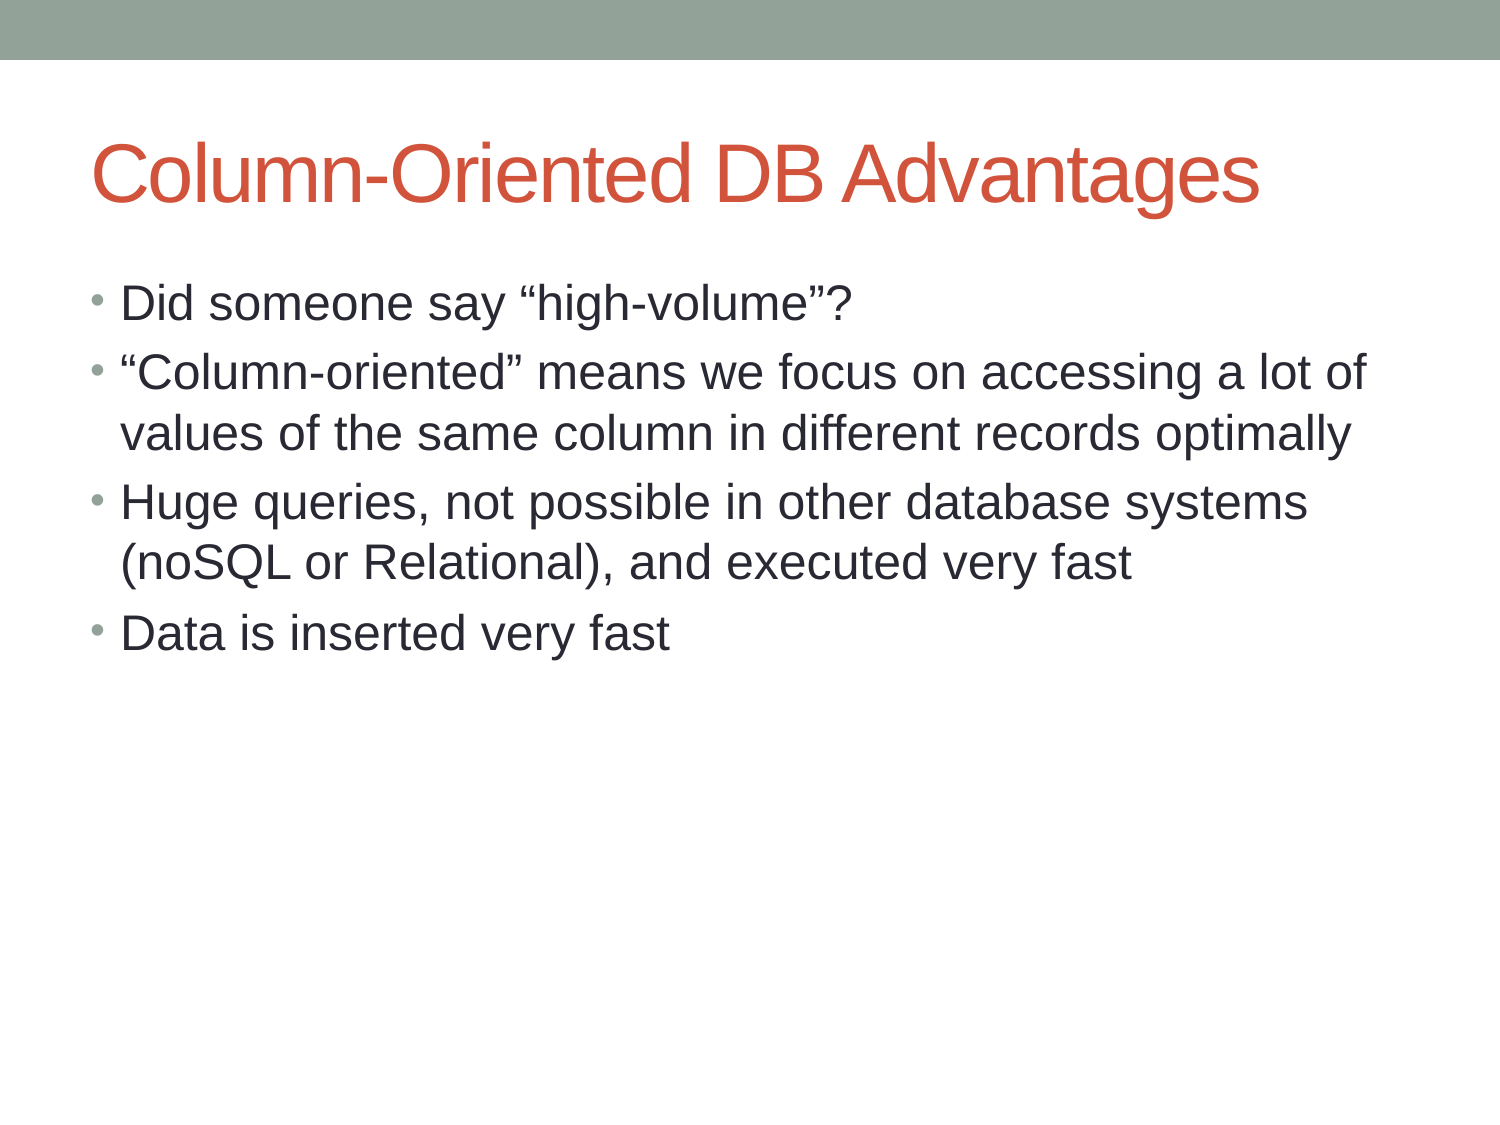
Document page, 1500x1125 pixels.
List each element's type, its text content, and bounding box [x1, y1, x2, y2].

title Column-Oriented DB Advantages [75, 87, 1425, 250]
list Did someone say “high-volume”? “Column-oriented” means we focus on accessing a lot of values of the same column in different records optimally Huge queries, not possible in other database systems (noSQL or Relational), and executed very fast Data is inserted very fast [75, 262, 1425, 1063]
